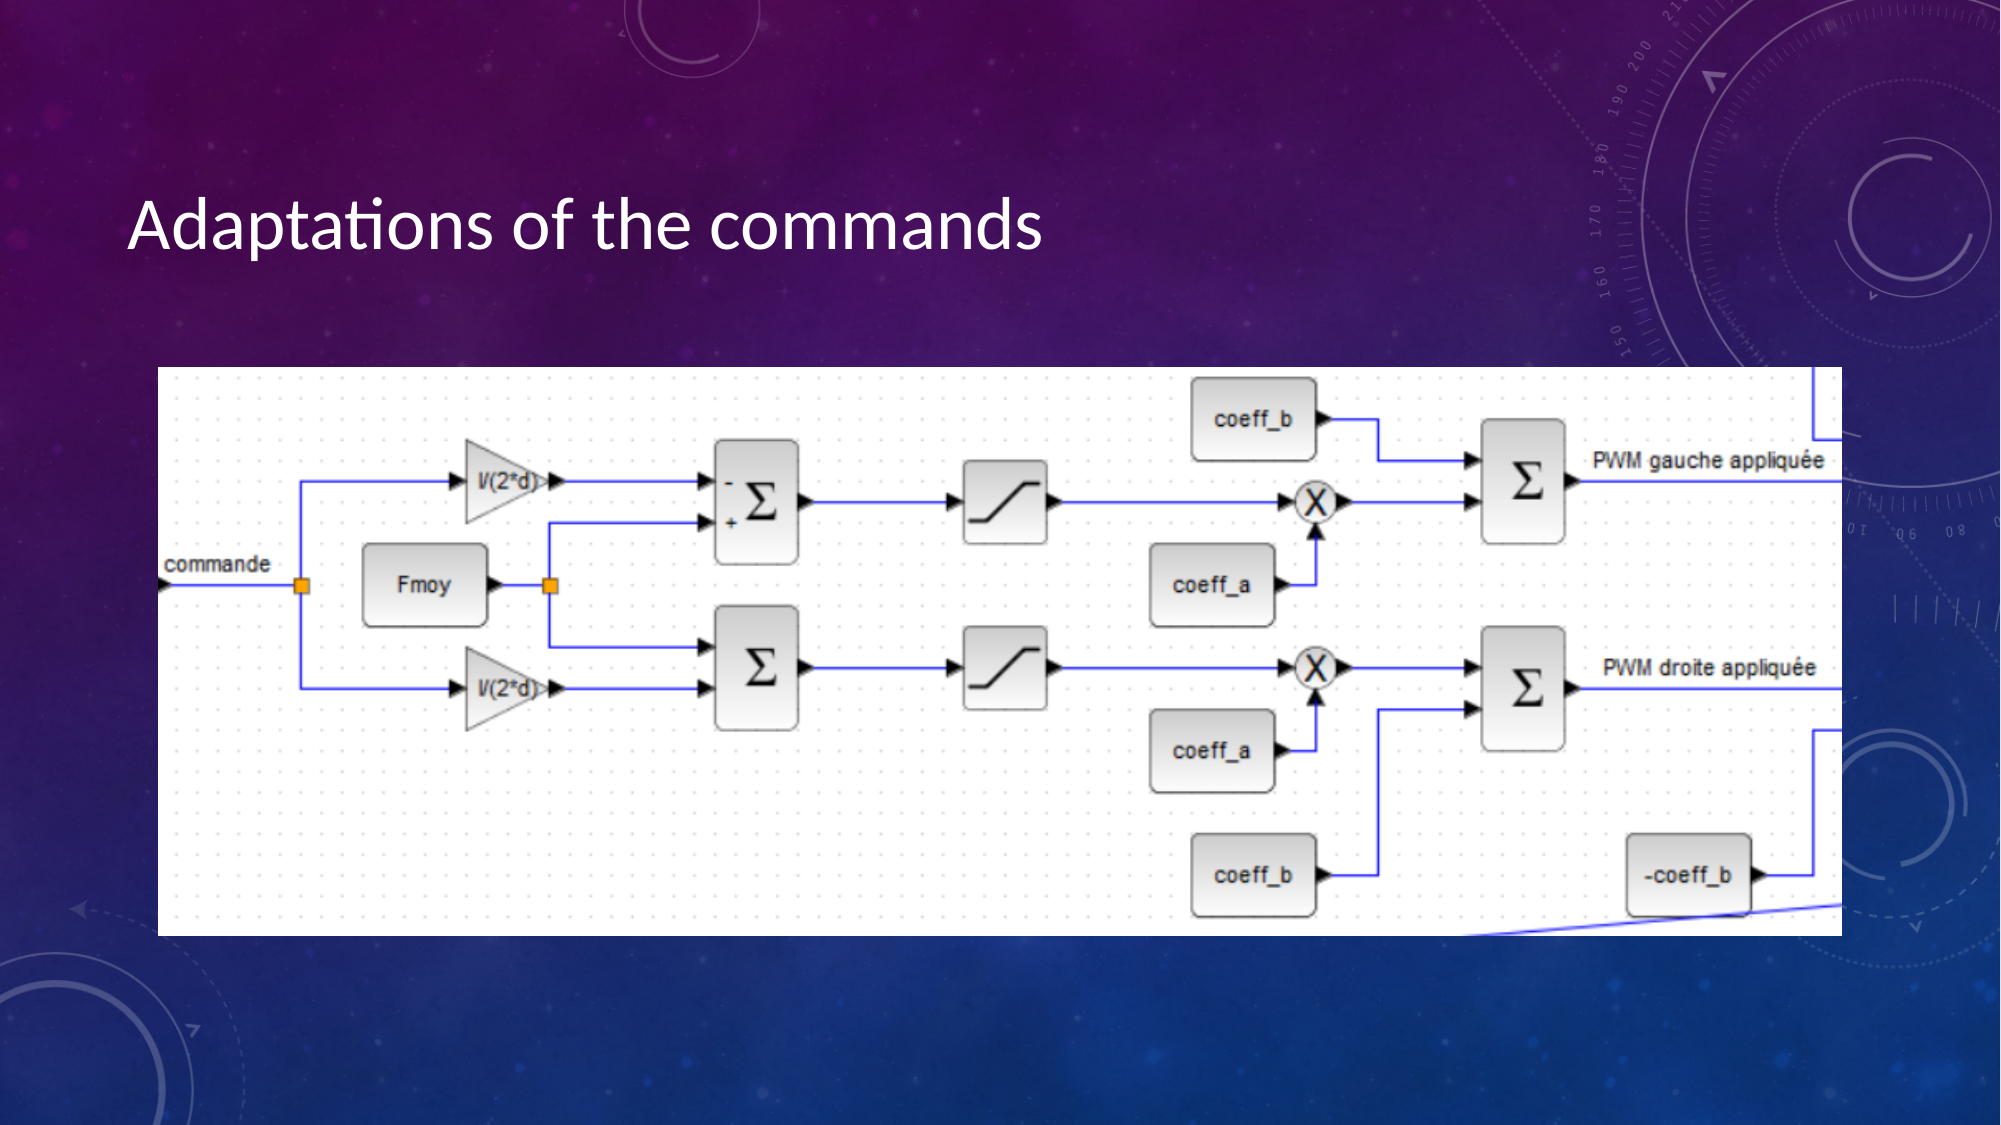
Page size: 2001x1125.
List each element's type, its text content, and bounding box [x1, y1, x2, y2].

title Adaptations of the commands [112, 99, 1775, 339]
picture [0, 0, 2001, 1125]
